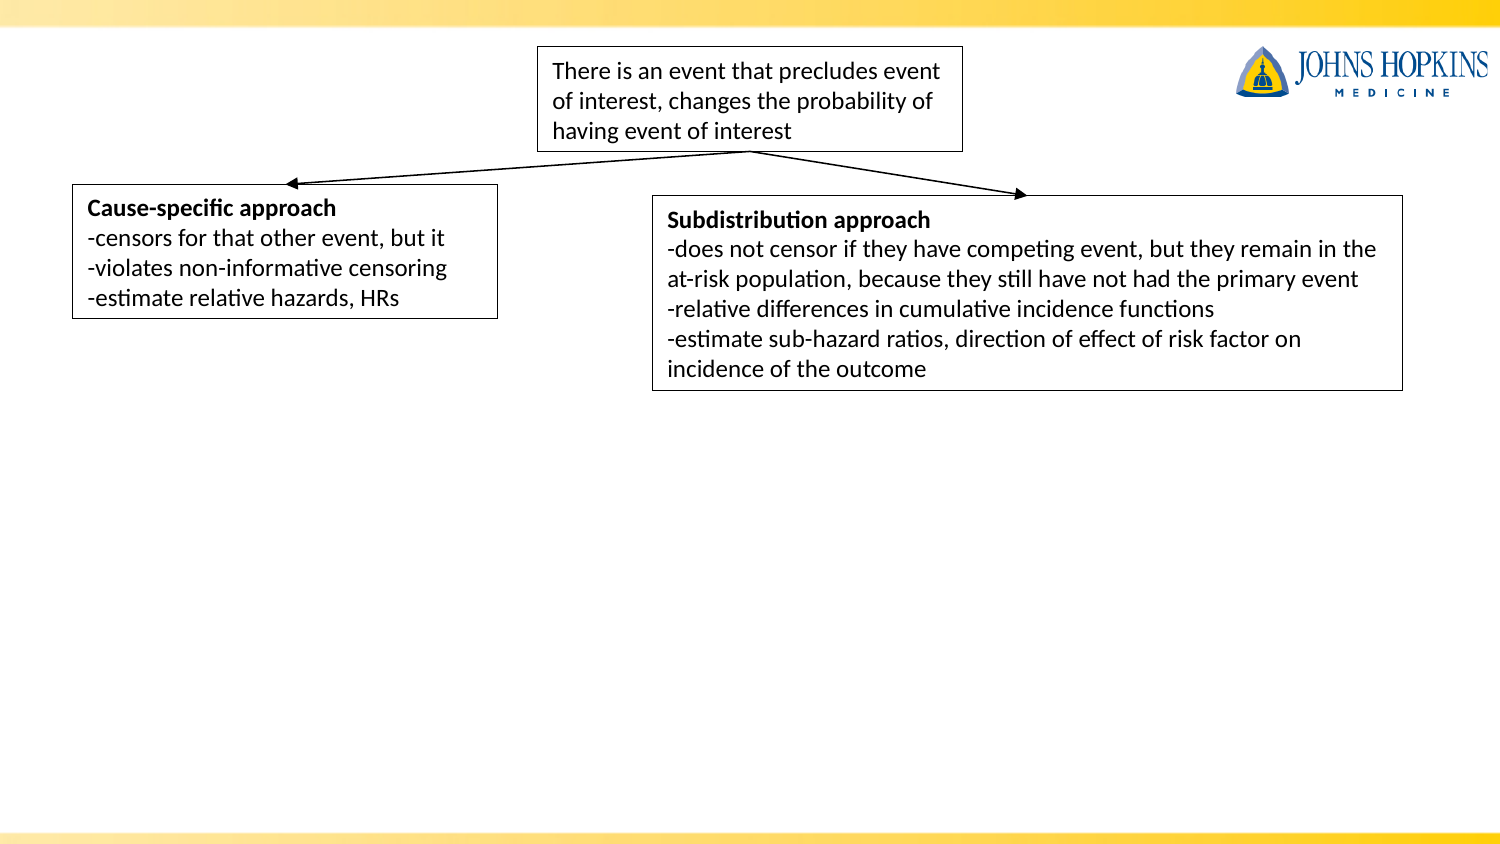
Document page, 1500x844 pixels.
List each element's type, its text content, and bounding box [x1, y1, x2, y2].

text_box Cause-specific approach -censors for that other event, but it -violates non-informative censoring -estimate relative hazards, HRs [72, 184, 498, 319]
text_box There is an event that precludes event of interest, changes the probability of having event of interest [537, 46, 963, 151]
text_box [285, 152, 748, 185]
text_box Subdistribution approach -does not censor if they have competing event, but they remain in the at-risk population, because they still have not had the primary event -relative differences in cumulative incidence functions -estimate sub-hazard ratios, direction of effect of risk factor on incidence of the outcome [652, 195, 1403, 391]
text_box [749, 152, 1028, 196]
picture [0, 0, 1500, 844]
